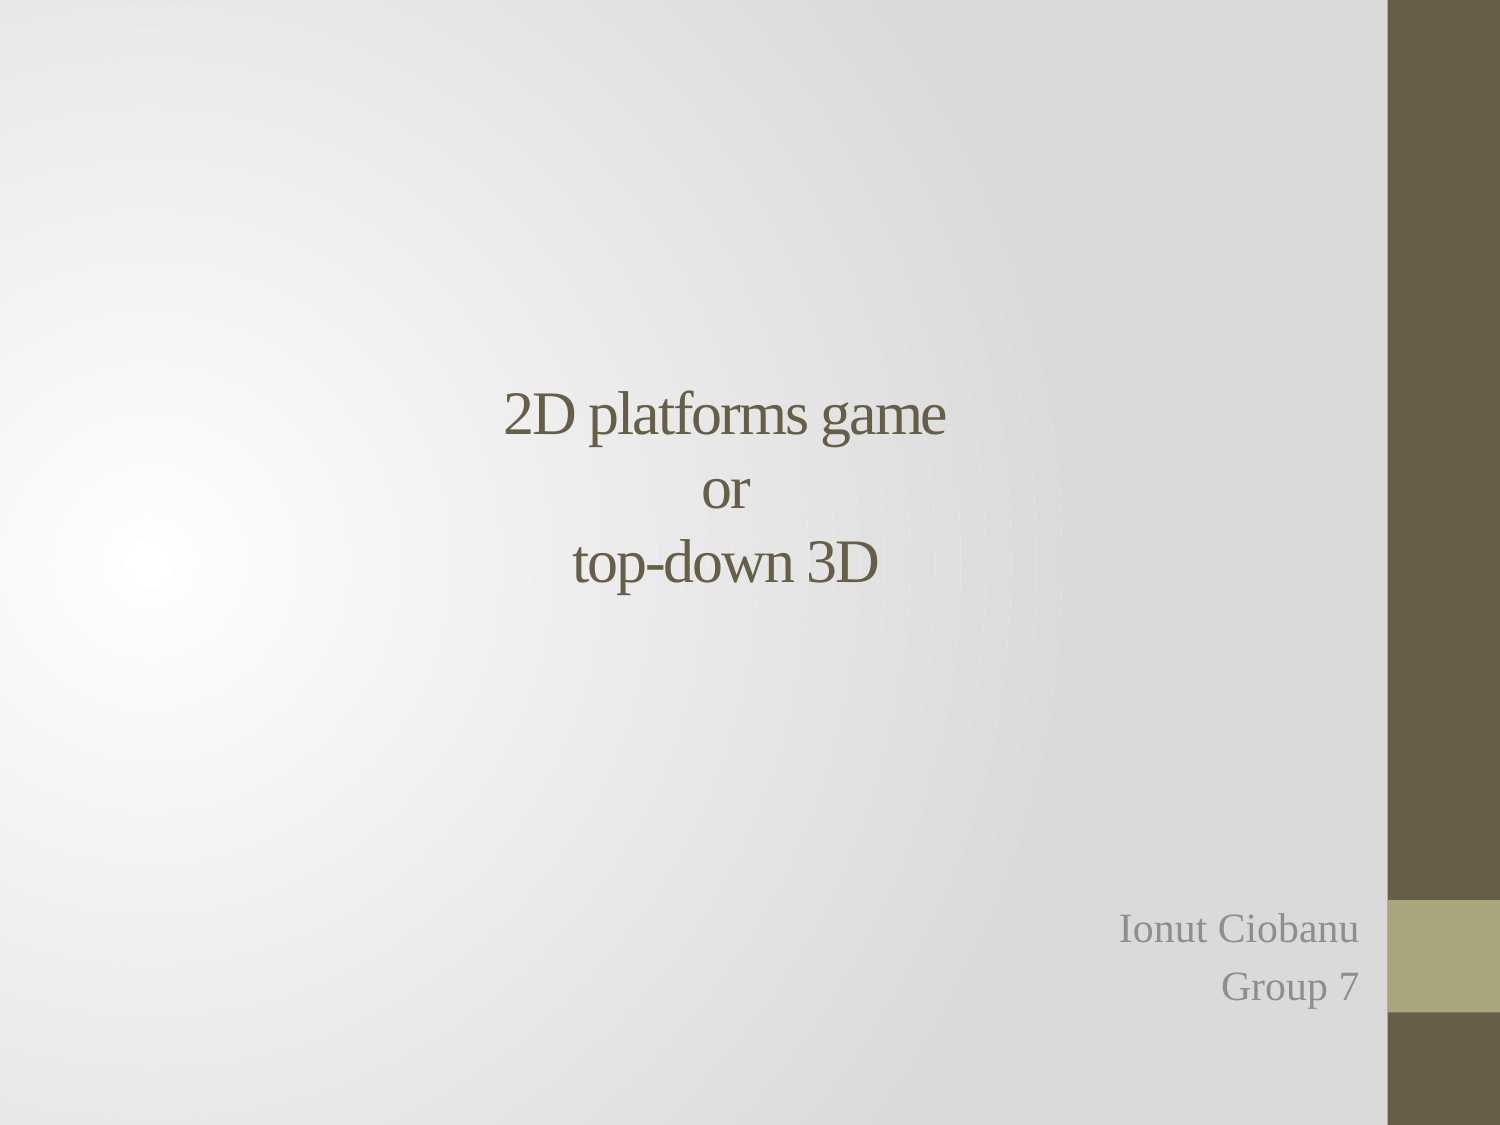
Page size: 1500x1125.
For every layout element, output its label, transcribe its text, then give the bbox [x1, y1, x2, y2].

title 2D platforms game or top-down 3D [88, 361, 1364, 603]
subtitle Ionut Ciobanu Group 7 [324, 893, 1375, 1125]
